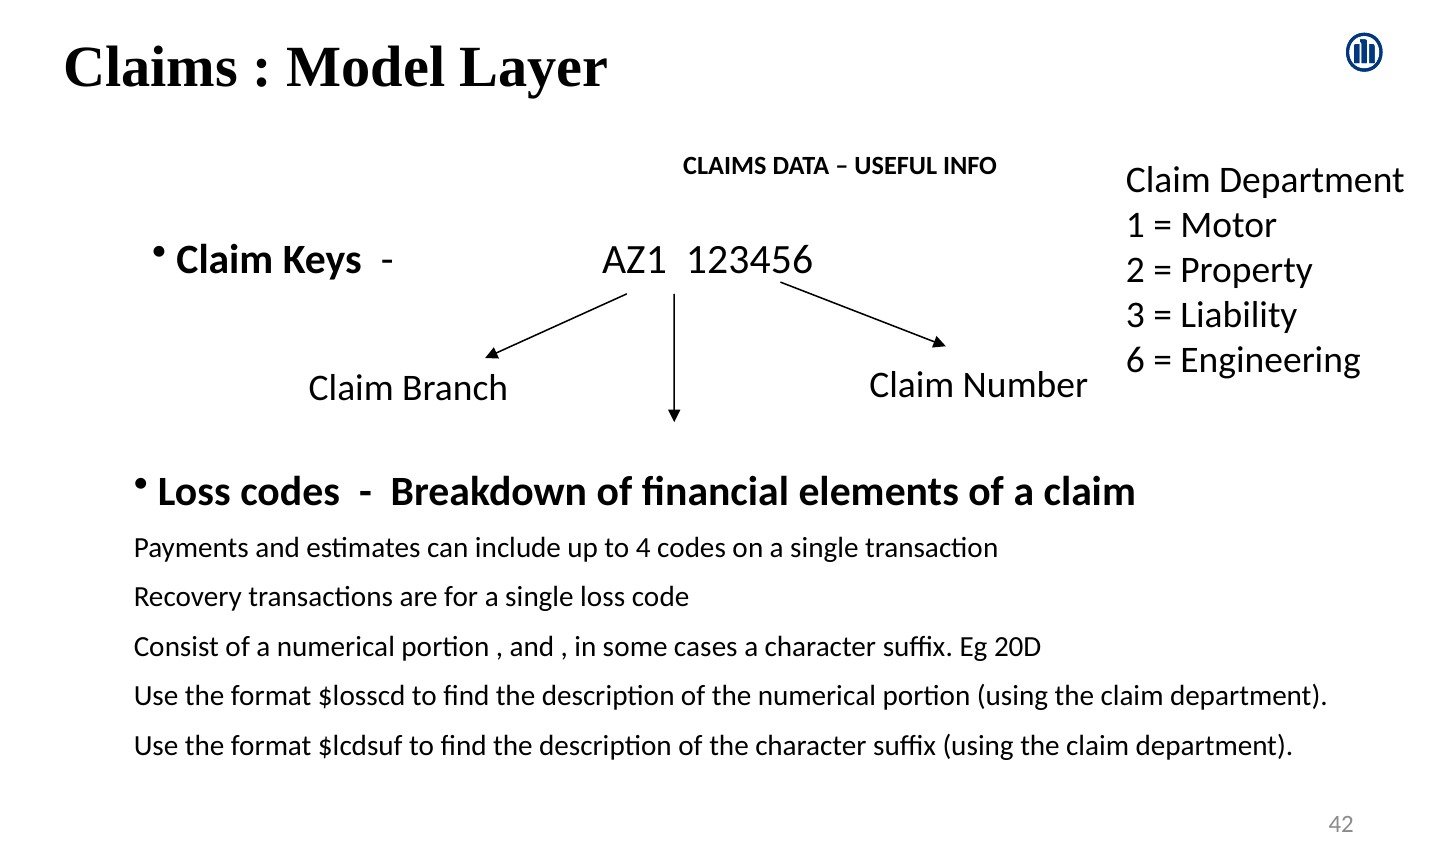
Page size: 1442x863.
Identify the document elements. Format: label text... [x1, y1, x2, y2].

text_box [780, 282, 946, 348]
slide_number 42 [1032, 799, 1370, 846]
text_box Claims : Model Layer [48, 20, 821, 106]
text_box Loss codes - Breakdown of financial elements of a claim Payments and estimates can include up to 4 codes on a single transaction Recovery transactions are for a single loss code Consist of a numerical portion , and , in some cases a character suffix. Eg 20D Use the format $losscd to find the description of the numerical portion (using the claim department). Use the format $lcdsuf to find the description of the character suffix (using the claim department). [118, 456, 1442, 769]
text_box Claim Number [854, 352, 1104, 413]
text_box Claim Department 1 = Motor 2 = Property 3 = Liability 6 = Engineering [1111, 147, 1429, 388]
text_box Claim Branch [293, 356, 524, 416]
title CLAIMS DATA – USEFUL INFO [101, 118, 1442, 192]
text_box [668, 293, 681, 423]
text_box [486, 293, 627, 356]
text_box Claim Keys - AZ1 123456 [137, 224, 1111, 361]
